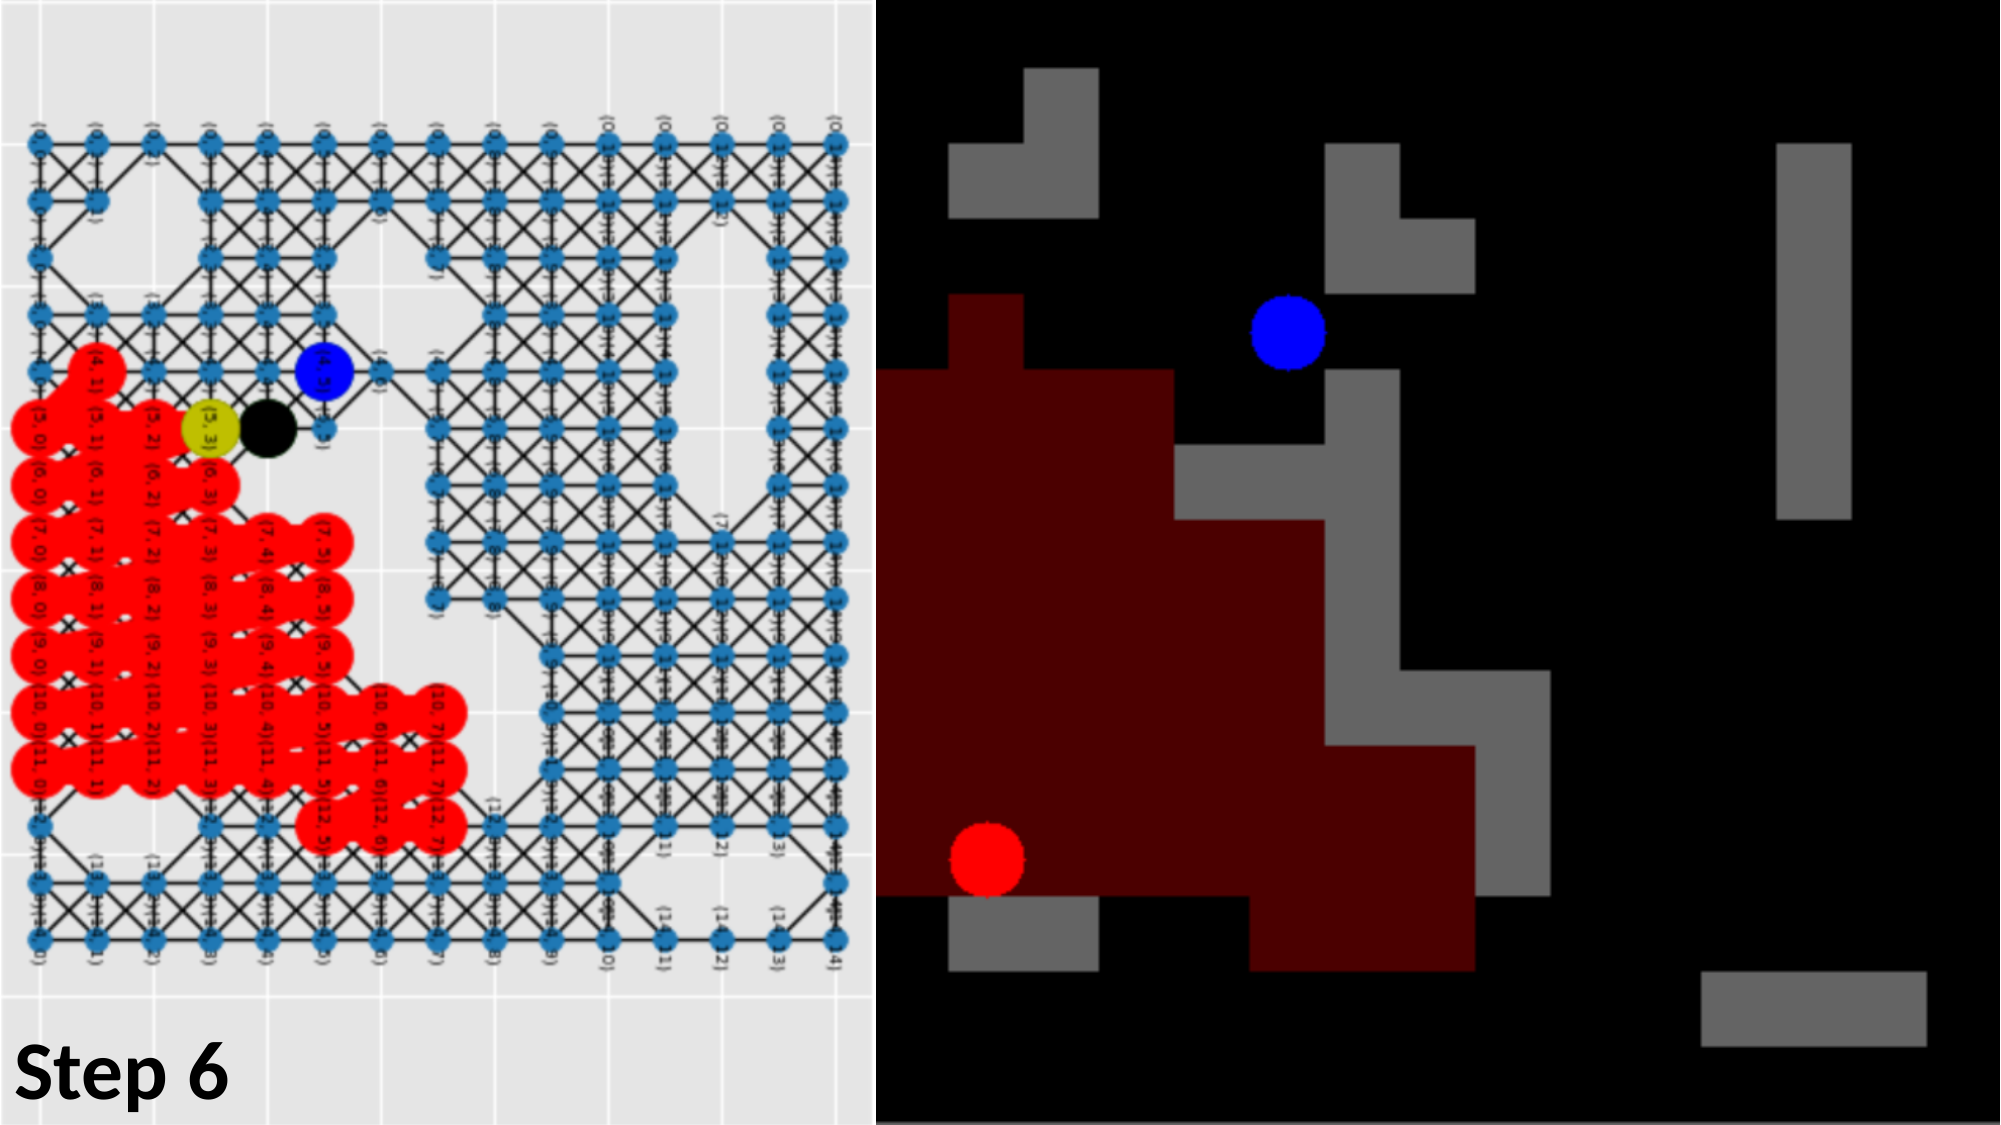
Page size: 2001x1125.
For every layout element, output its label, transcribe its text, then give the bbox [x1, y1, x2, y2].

picture [0, 0, 2000, 1125]
text_box Step 6 [0, 1008, 261, 1124]
